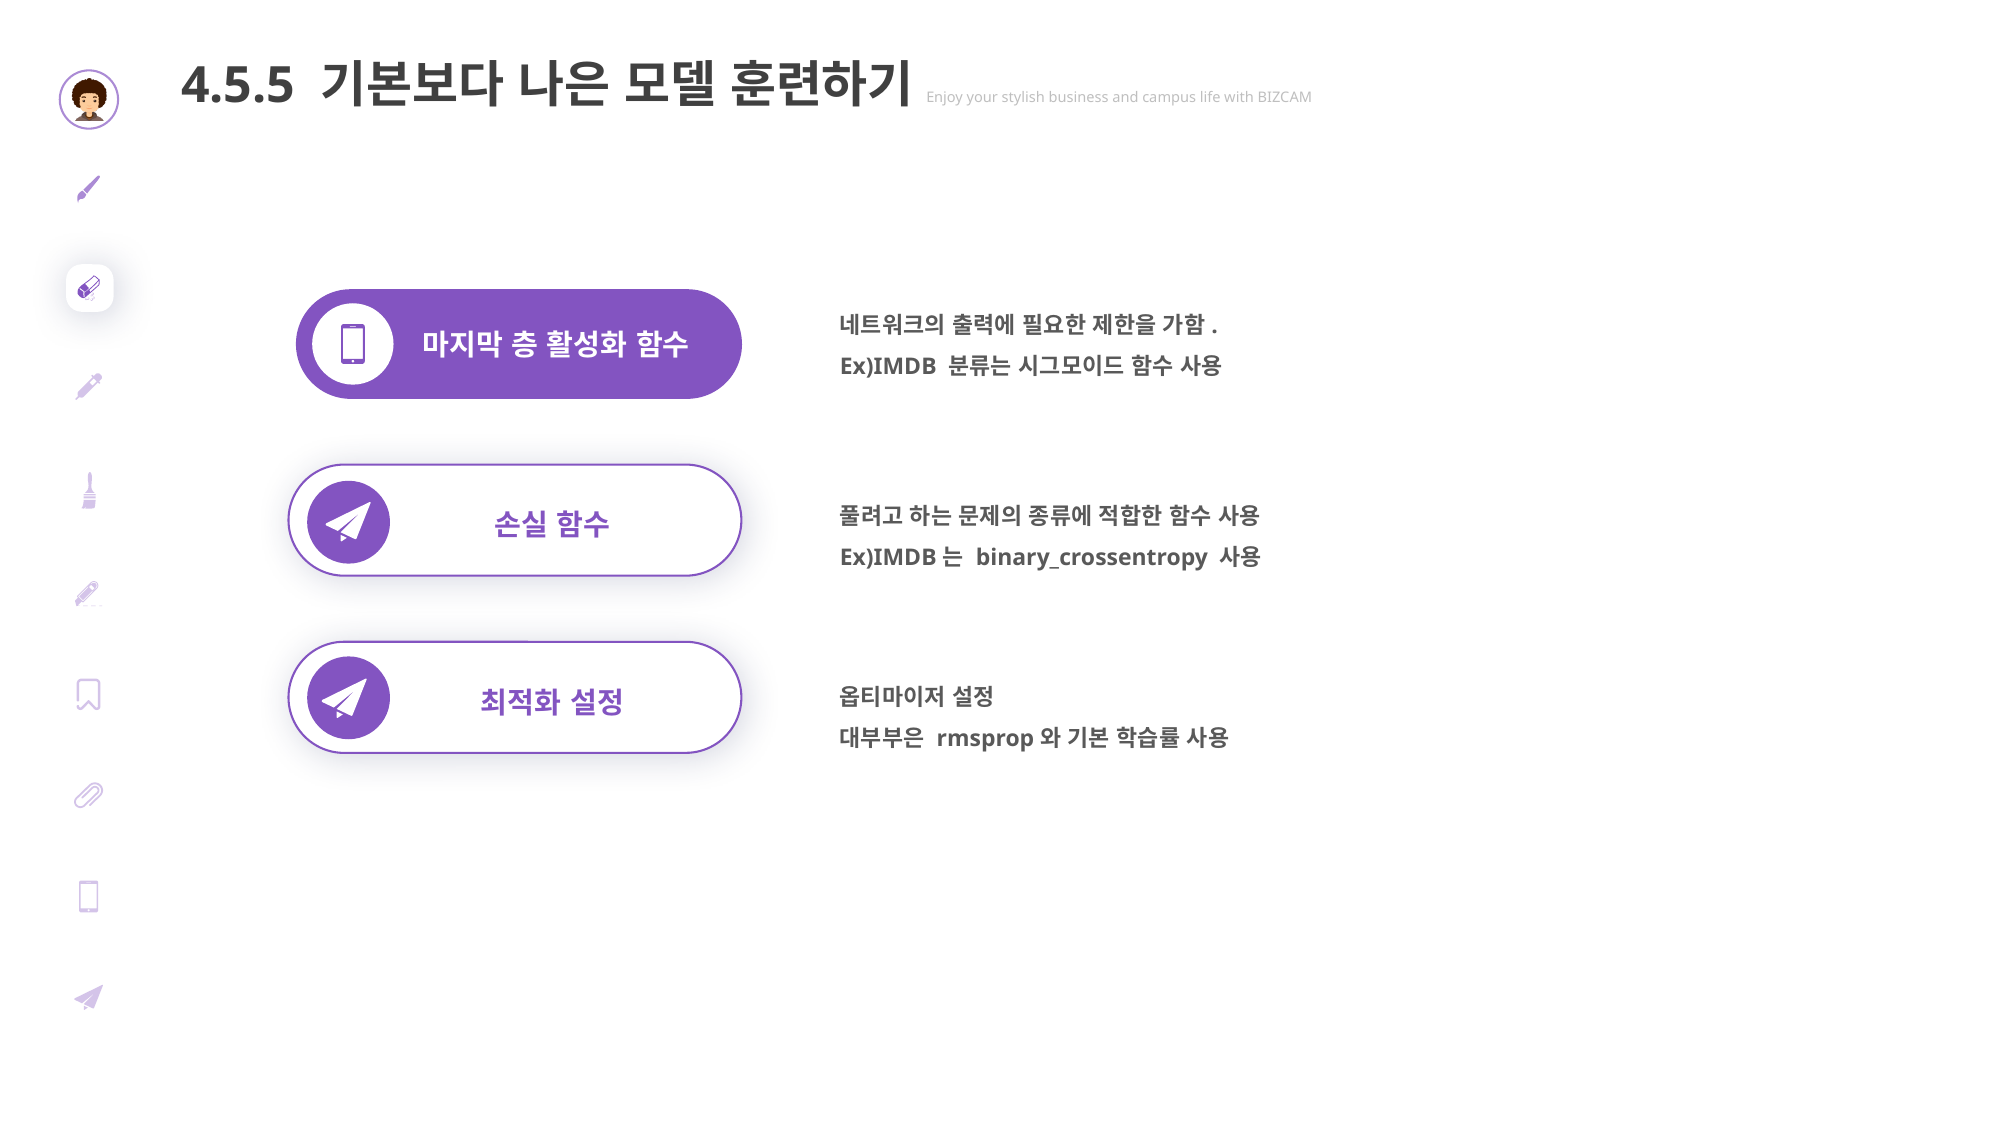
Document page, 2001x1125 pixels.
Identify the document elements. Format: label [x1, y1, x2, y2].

text_box [312, 303, 394, 385]
text_box [44, 29, 1956, 1080]
text_box [321, 678, 367, 718]
text_box [325, 501, 371, 542]
